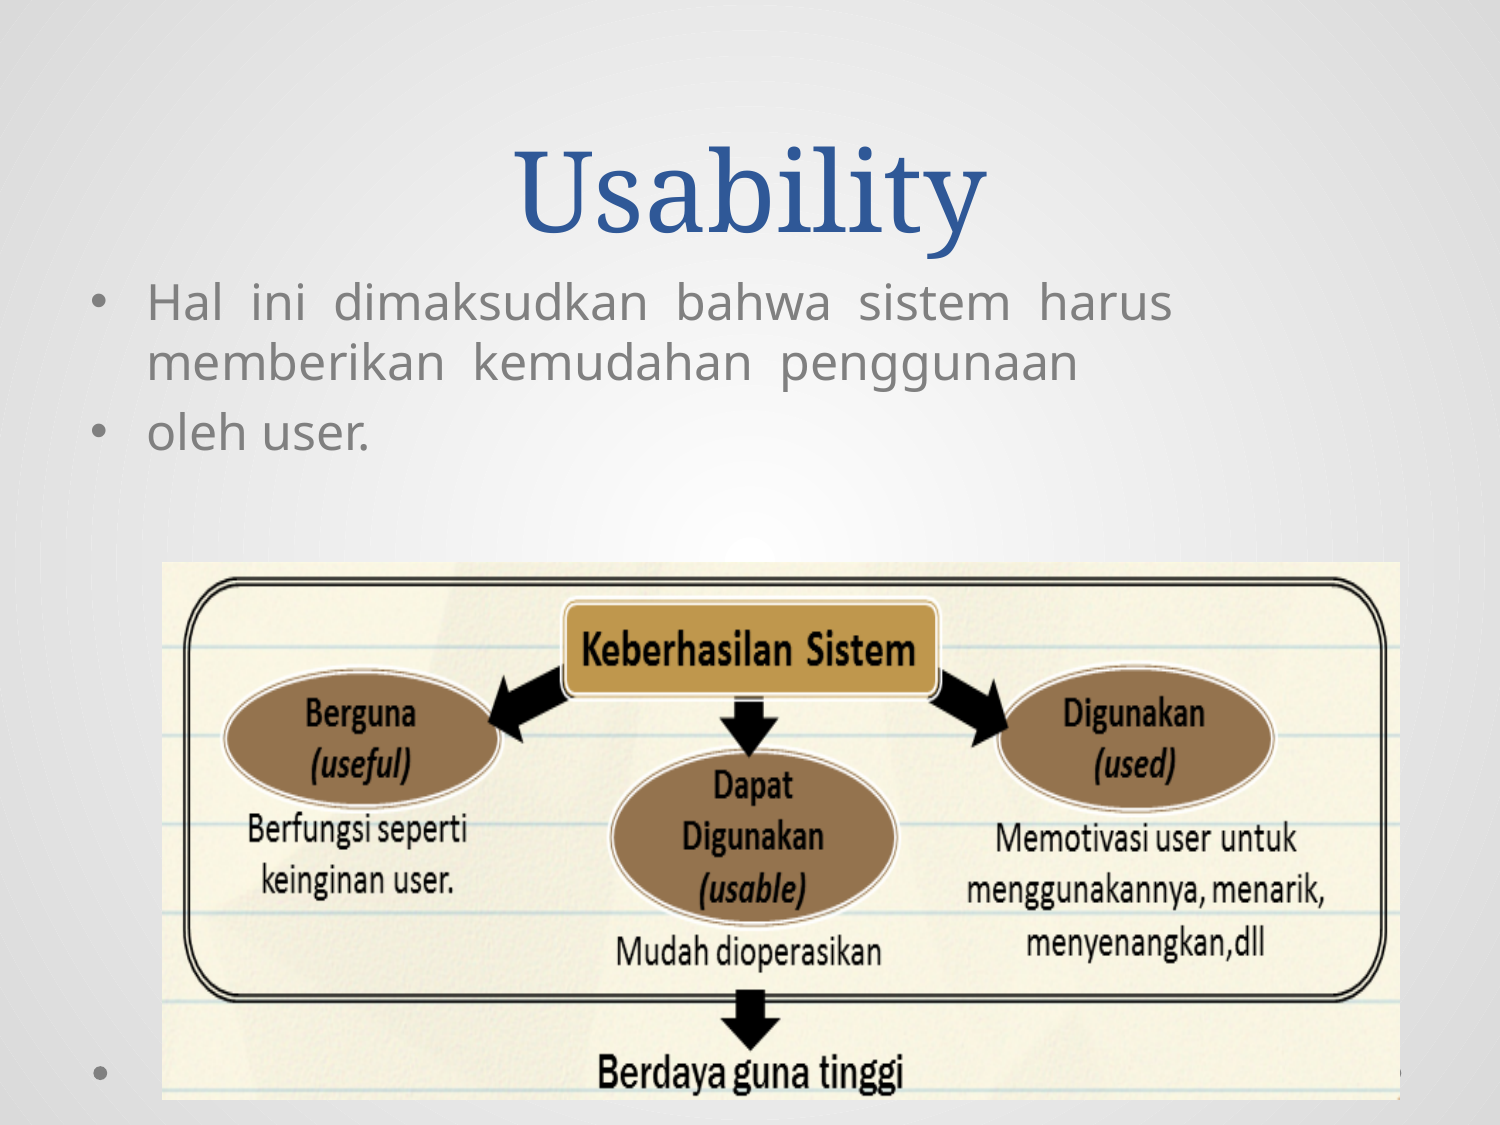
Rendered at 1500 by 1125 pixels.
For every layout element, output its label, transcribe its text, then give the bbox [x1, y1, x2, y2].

list Hal ini dimaksudkan bahwa sistem harus memberikan kemudahan penggunaan oleh user. [75, 262, 1425, 1005]
picture [162, 562, 1401, 1101]
title Usability [75, 0, 1425, 262]
